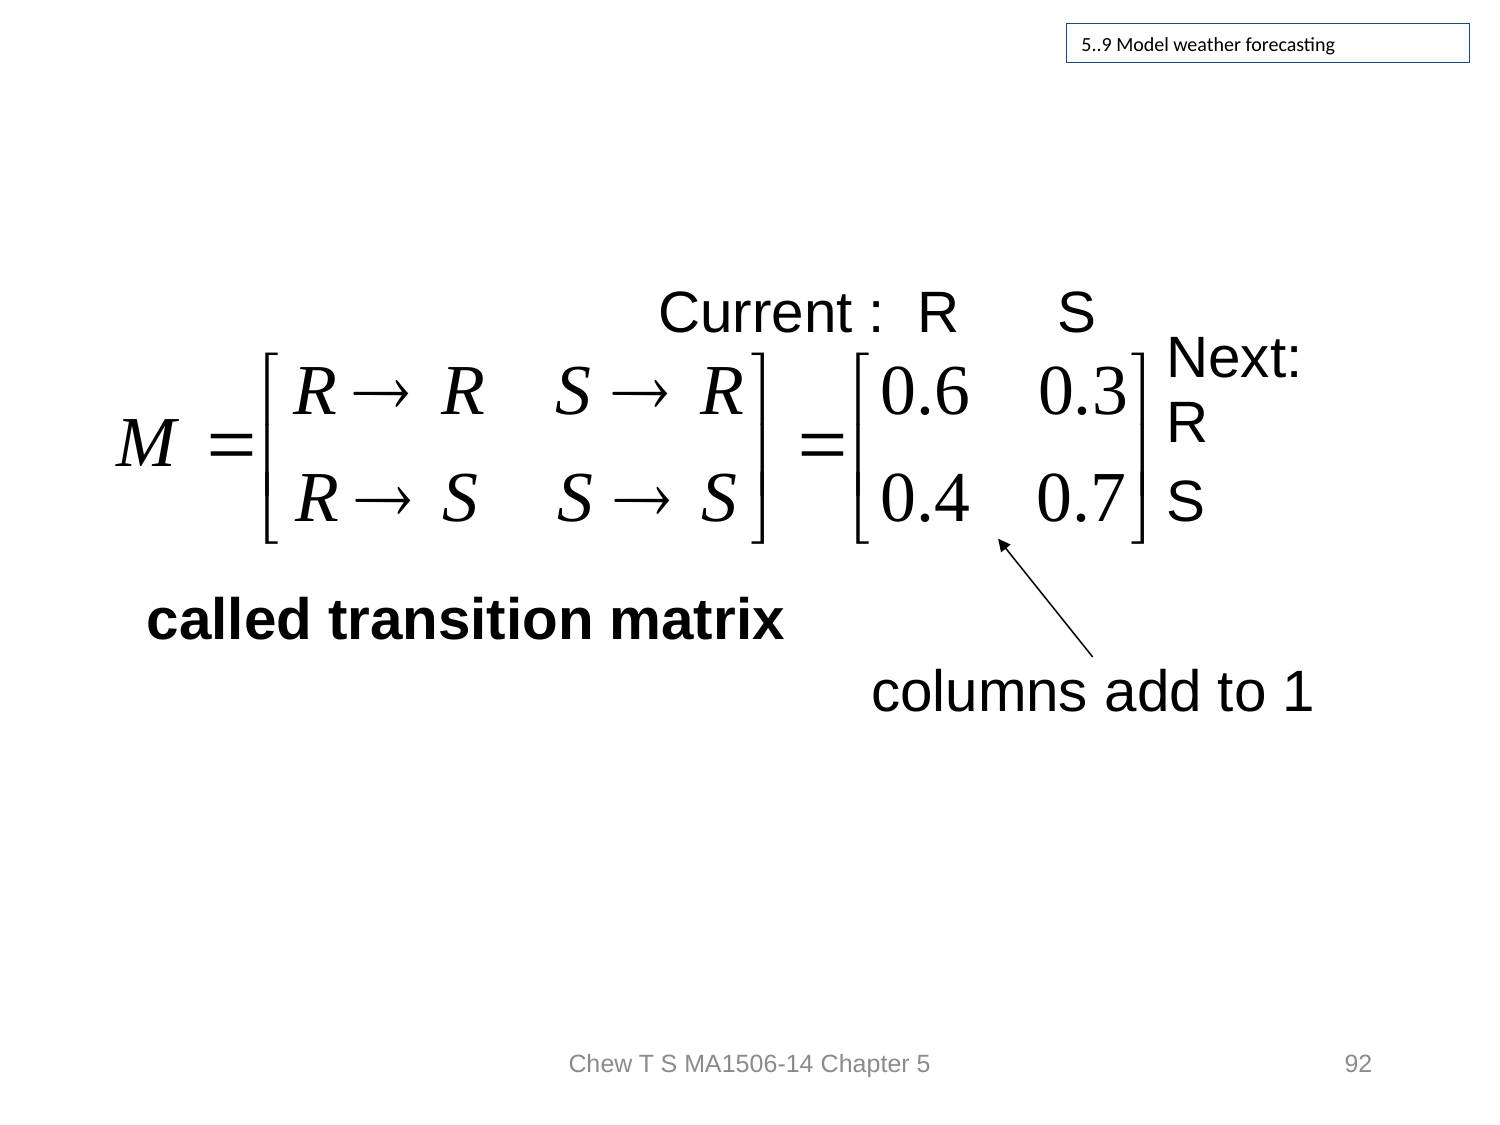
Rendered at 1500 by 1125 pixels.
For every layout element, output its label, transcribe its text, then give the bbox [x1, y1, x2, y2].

text_box called transition matrix [115, 574, 801, 659]
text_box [111, 347, 1164, 551]
slide_number 92 [1074, 1025, 1388, 1100]
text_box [855, 538, 1400, 731]
text_box S [1168, 456, 1221, 537]
footer Chew T S MA1506-14 Chapter 5 [512, 1025, 988, 1100]
text_box Next: R [1151, 243, 1412, 457]
text_box Current : R S [643, 267, 1151, 345]
title 5..9 Model weather forecasting [1066, 23, 1470, 63]
